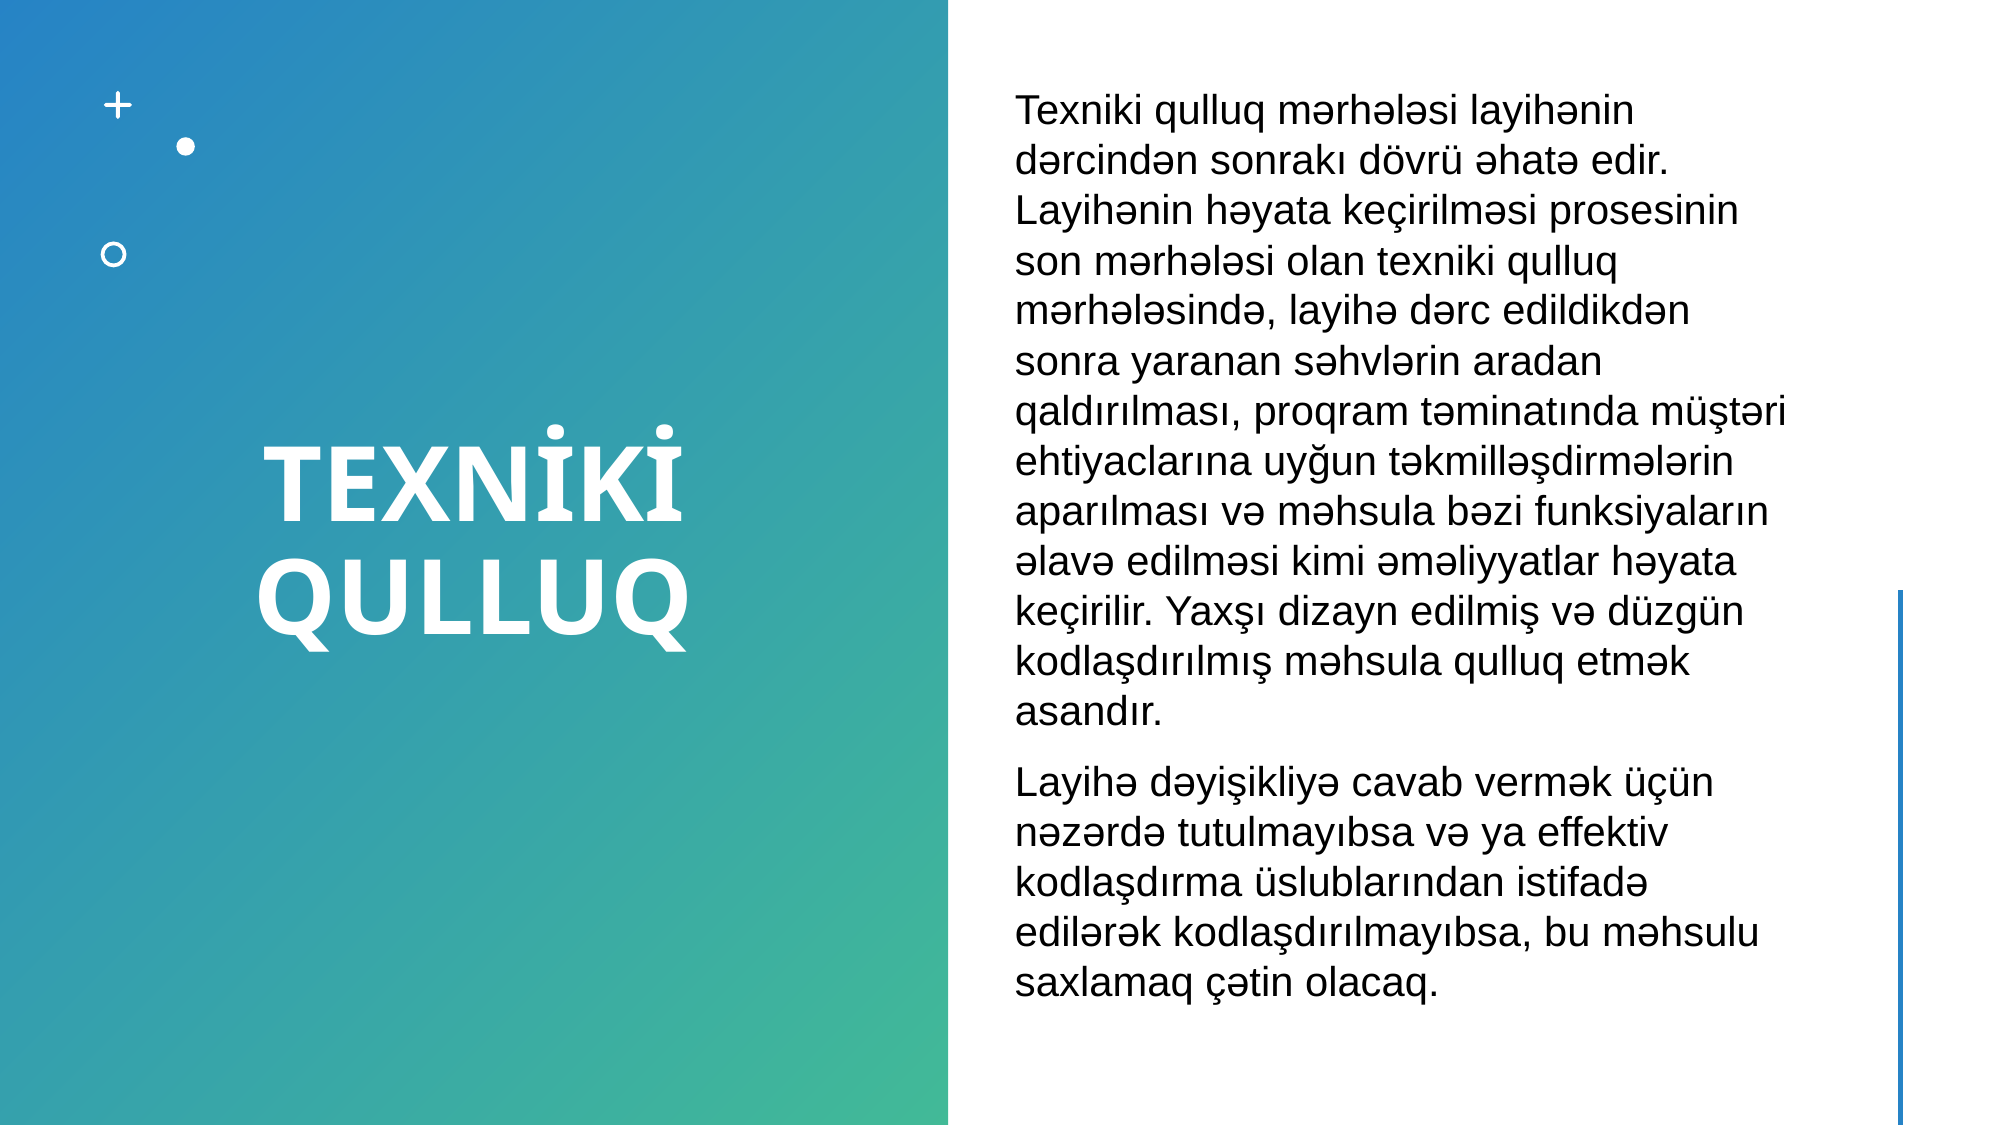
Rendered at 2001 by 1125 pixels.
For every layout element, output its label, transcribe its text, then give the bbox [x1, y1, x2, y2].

text_box [100, 241, 127, 268]
text_box [0, 0, 949, 1125]
title TEXNİKİ QULLUQ [22, 54, 926, 1035]
text_box [949, 0, 2000, 1125]
text_box [103, 90, 132, 119]
list Texniki qulluq mərhələsi layihənin dərcindən sonrakı dövrü əhatə edir. Layihənin həyata keçirilməsi prosesinin son mərhələsi olan texniki qulluq mərhələsində, layihə dərc edildikdən sonra yaranan səhvlərin aradan qaldırılması, proqram təminatında müştəri ehtiyaclarına uyğun təkmilləşdirmələrin aparılması və məhsula bəzi funksiyaların əlavə edilməsi kimi əməliyyatlar həyata keçirilir. Yaxşı dizayn edilmiş və düzgün kodlaşdırılmış məhsula qulluq etmək asandır. Layihə dəyişikliyə cavab vermək üçün nəzərdə tutulmayıbsa və ya effektiv kodlaşdırma üslublarından istifadə edilərək kodlaşdırılmayıbsa, bu məhsulu saxlamaq çətin olacaq. [999, 54, 1819, 1035]
text_box [176, 137, 195, 156]
